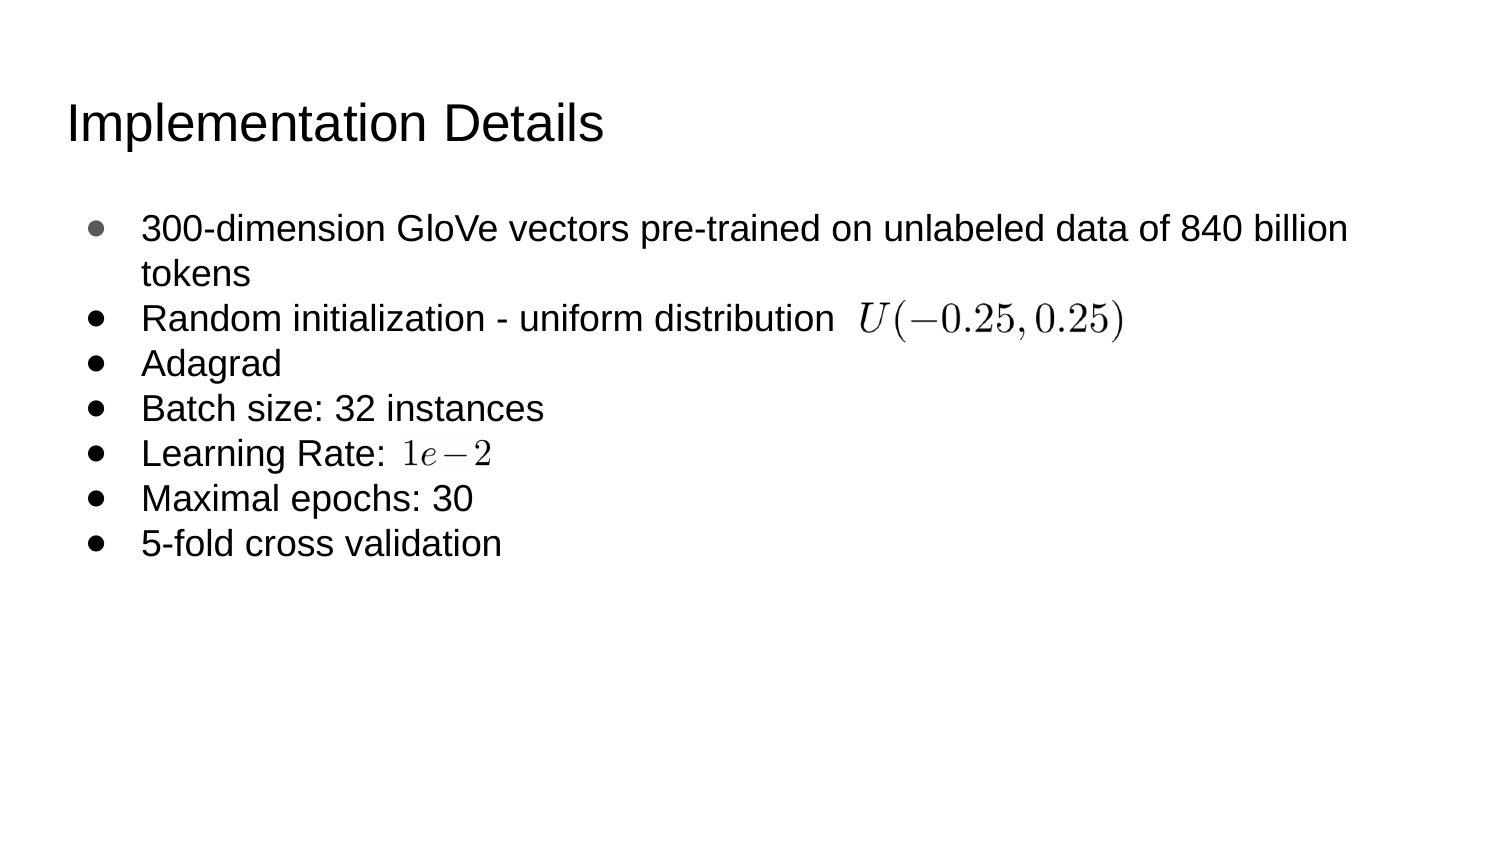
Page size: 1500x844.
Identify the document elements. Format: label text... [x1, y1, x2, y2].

list 300-dimension GloVe vectors pre-trained on unlabeled data of 840 billion tokens Random initialization - uniform distribution Adagrad Batch size: 32 instances Learning Rate: Maximal epochs: 30 5-fold cross validation [51, 189, 1449, 750]
picture [403, 433, 493, 470]
title Implementation Details [51, 72, 1449, 167]
picture [856, 292, 1124, 347]
